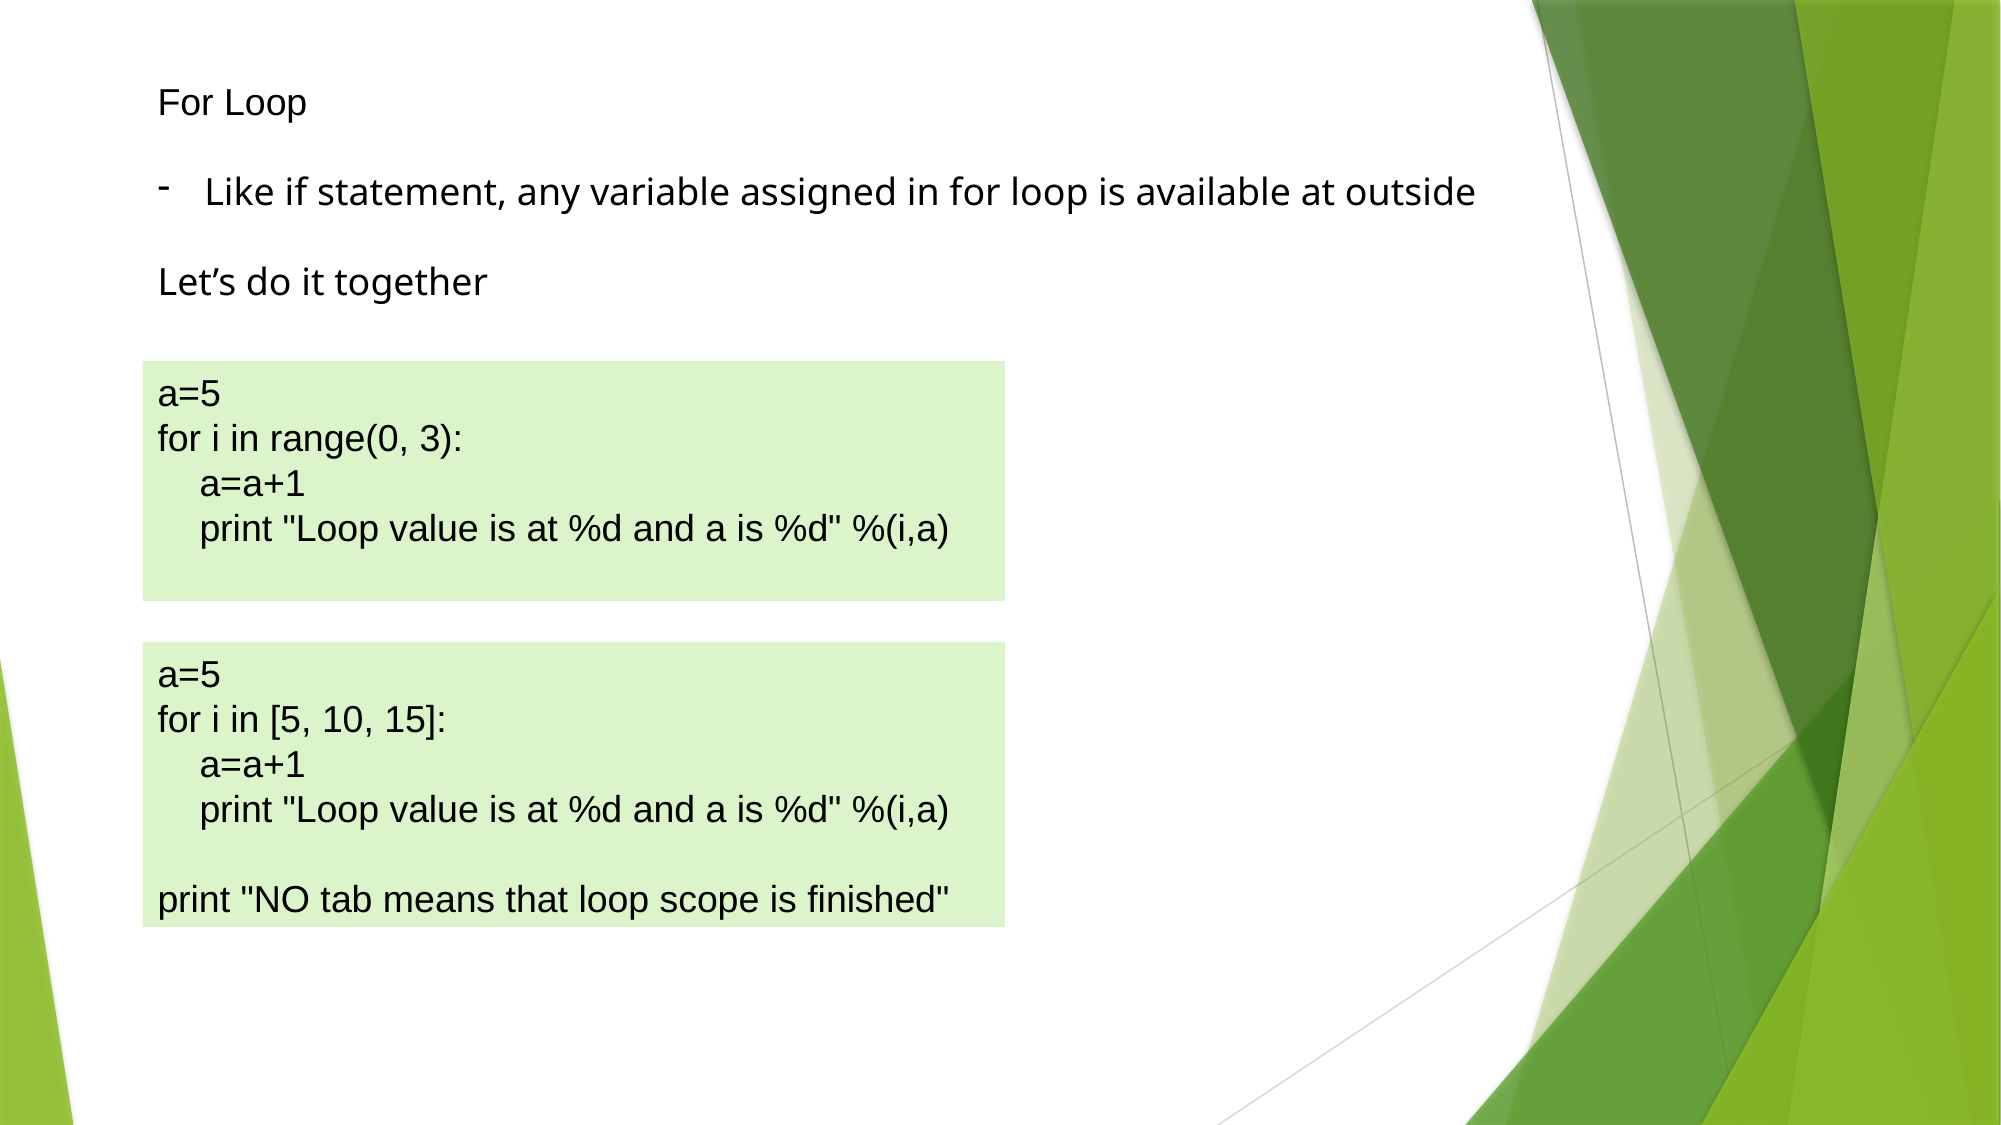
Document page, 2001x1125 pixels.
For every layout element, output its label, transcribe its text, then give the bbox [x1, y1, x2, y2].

text_box Like if statement, any variable assigned in for loop is available at outside [142, 160, 1581, 221]
text_box a=5 for i in range(0, 3): a=a+1 print "Loop value is at %d and a is %d" %(i,a) [142, 361, 1005, 601]
text_box Let’s do it together [142, 250, 670, 311]
text_box a=5 for i in [5, 10, 15]: a=a+1 print "Loop value is at %d and a is %d" %(i,a) print "NO tab means that loop scope is finished" [142, 642, 1005, 927]
text_box For Loop [142, 70, 552, 131]
